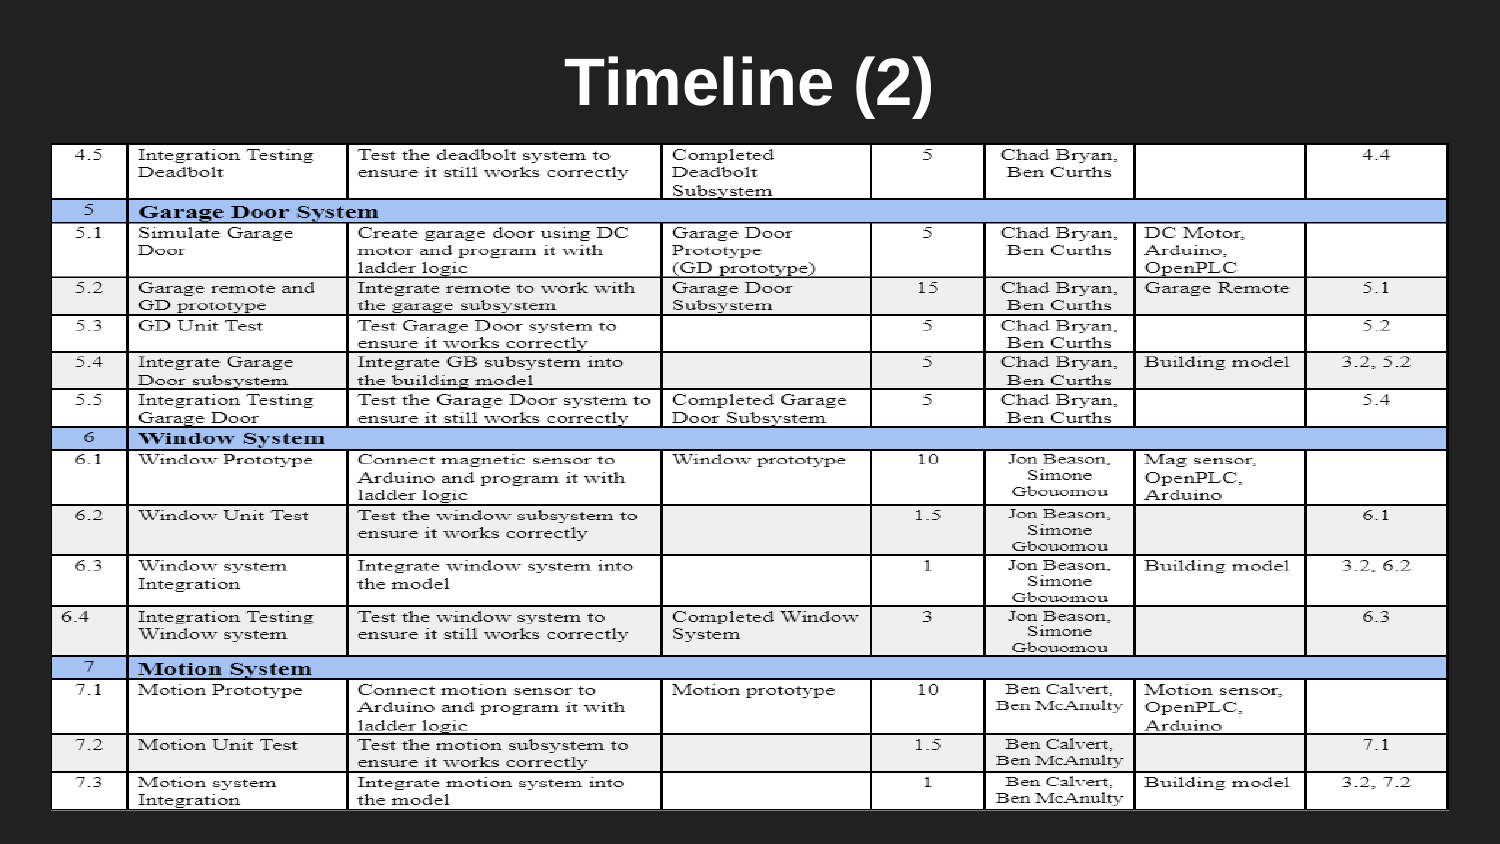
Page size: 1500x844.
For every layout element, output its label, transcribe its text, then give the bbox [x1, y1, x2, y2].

title Timeline (2) [51, 23, 1449, 118]
picture [50, 142, 1450, 811]
